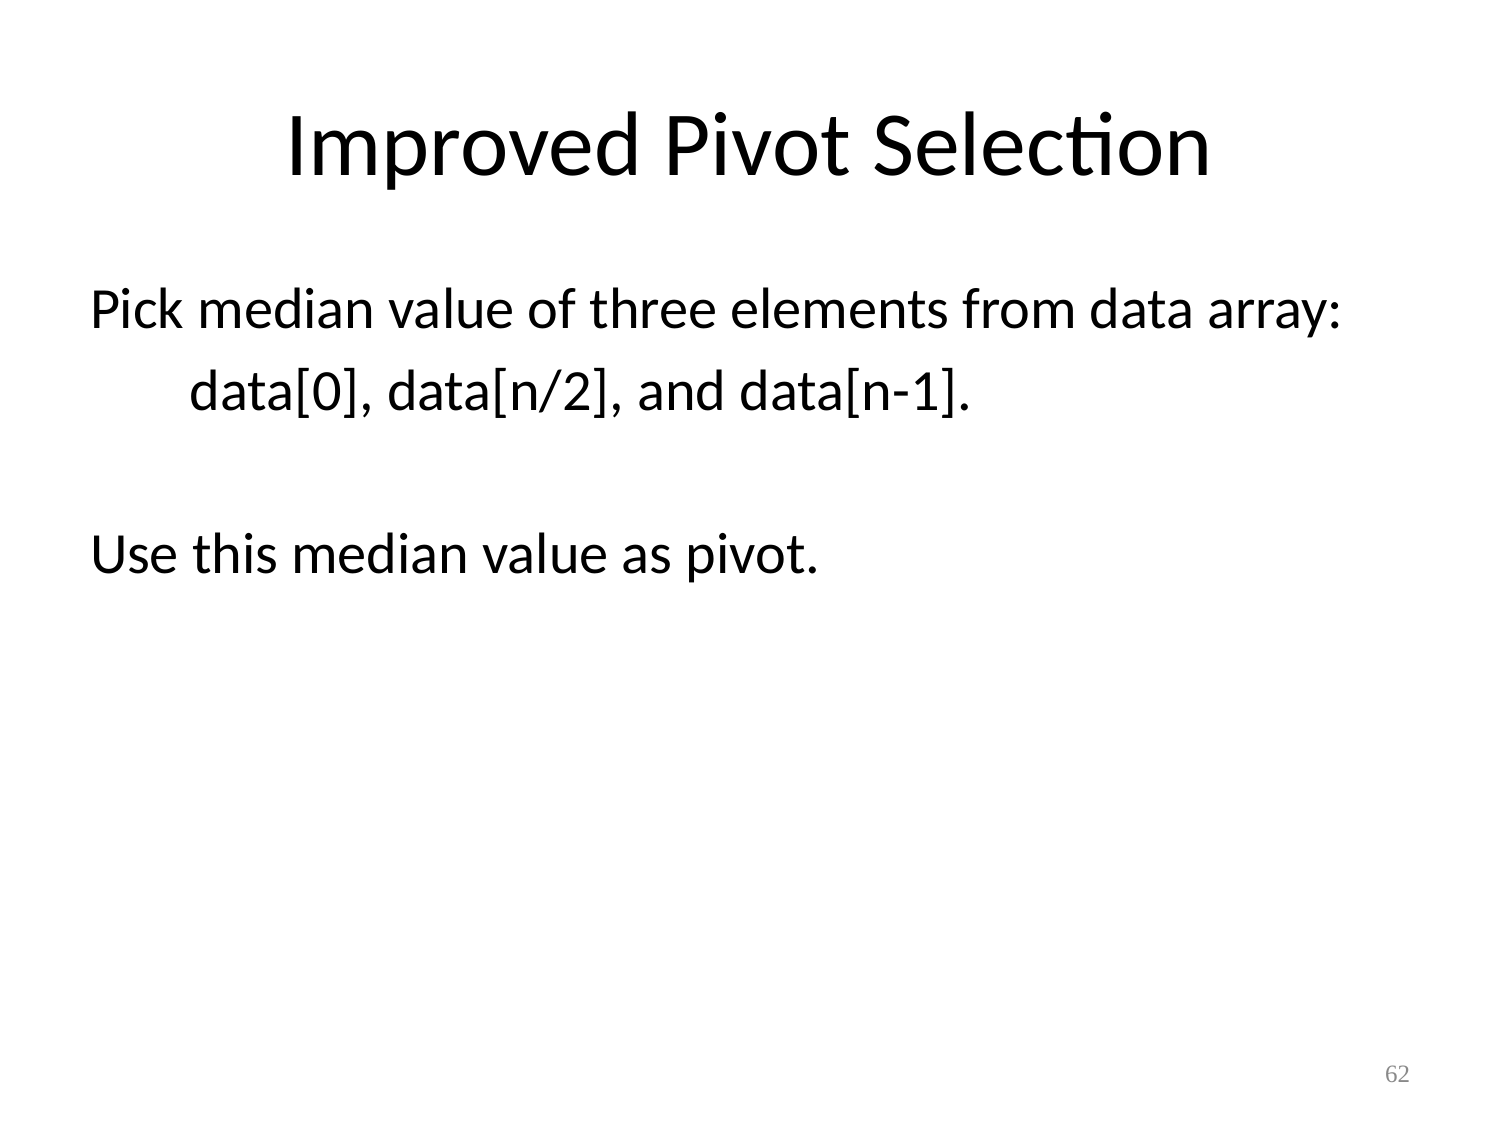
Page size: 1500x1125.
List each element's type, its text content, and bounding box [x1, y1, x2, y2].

slide_number 62 [1074, 1042, 1425, 1103]
list Pick median value of three elements from data array: data[0], data[n/2], and data[n-1]. Use this median value as pivot. [75, 262, 1425, 1005]
title Improved Pivot Selection [75, 45, 1425, 233]
